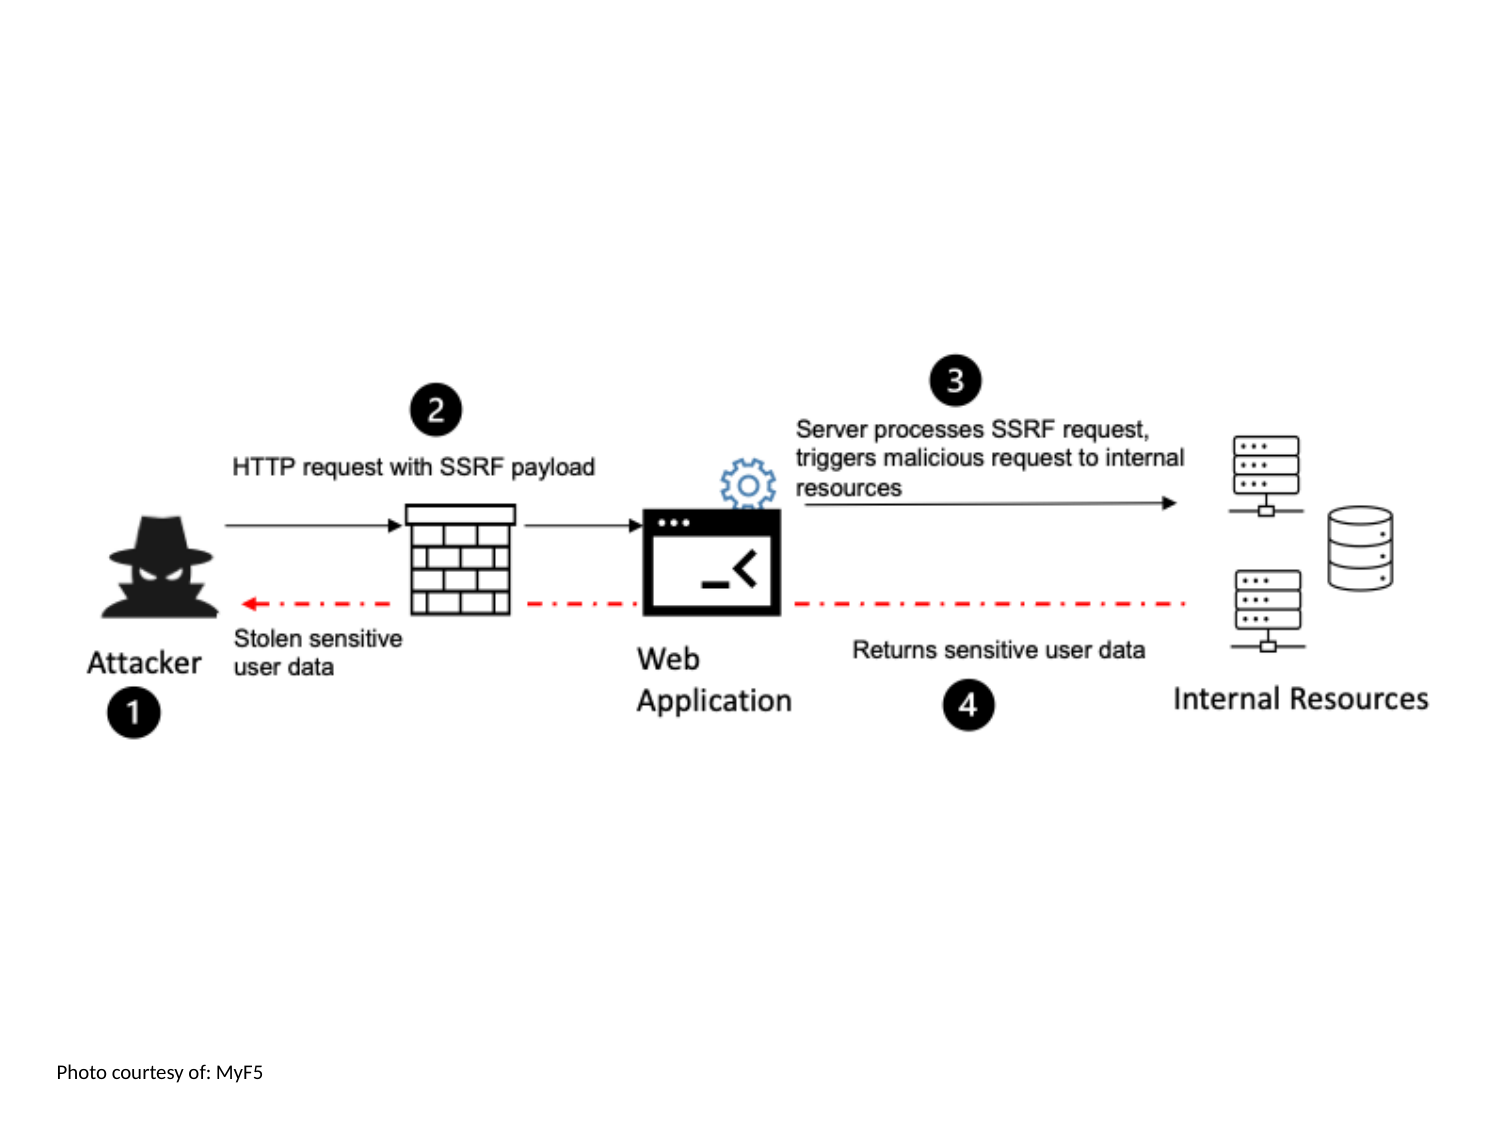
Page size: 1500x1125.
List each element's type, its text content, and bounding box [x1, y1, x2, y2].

picture [12, 340, 1488, 785]
text_box Photo courtesy of: MyF5 [41, 1043, 522, 1093]
